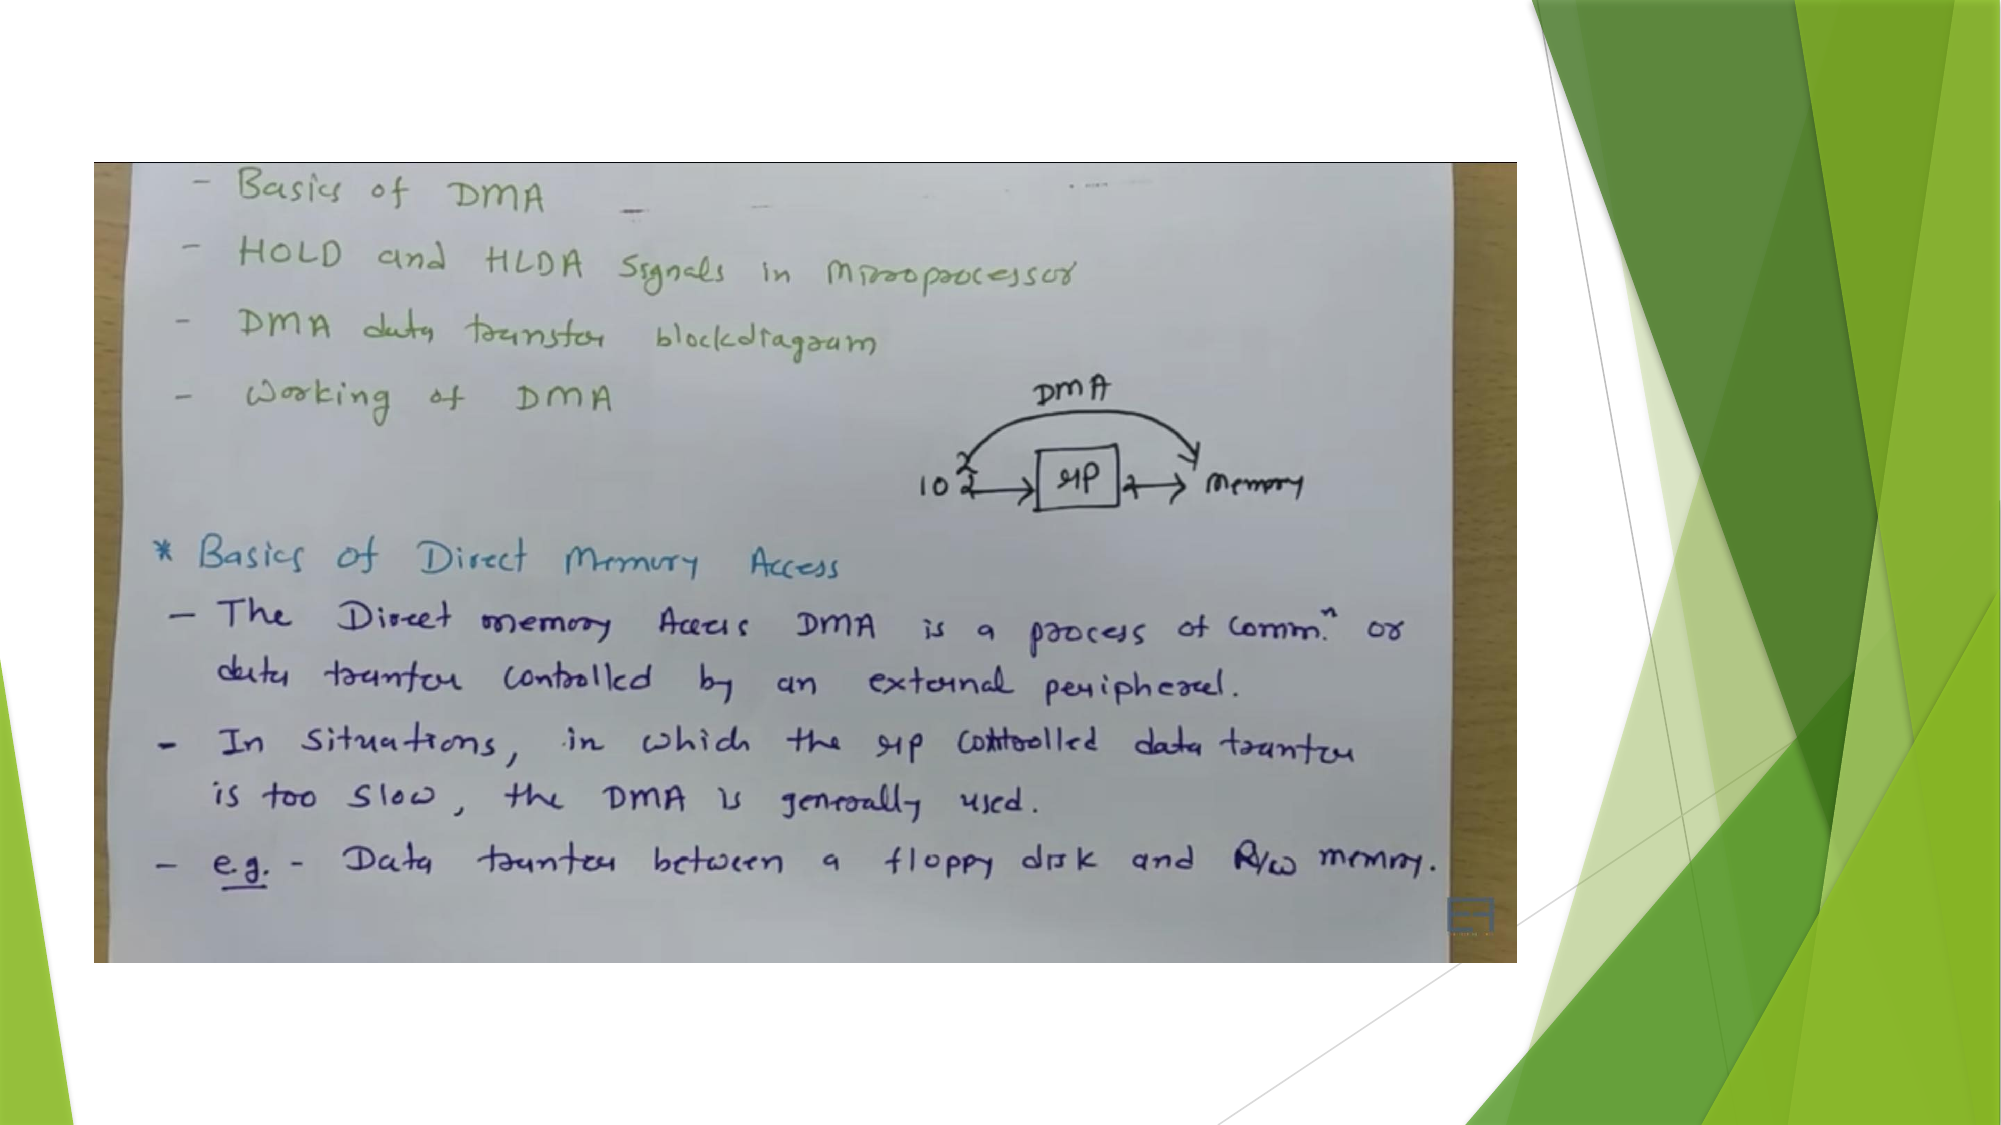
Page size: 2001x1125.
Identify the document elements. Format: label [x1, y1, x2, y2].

picture [93, 162, 1517, 963]
